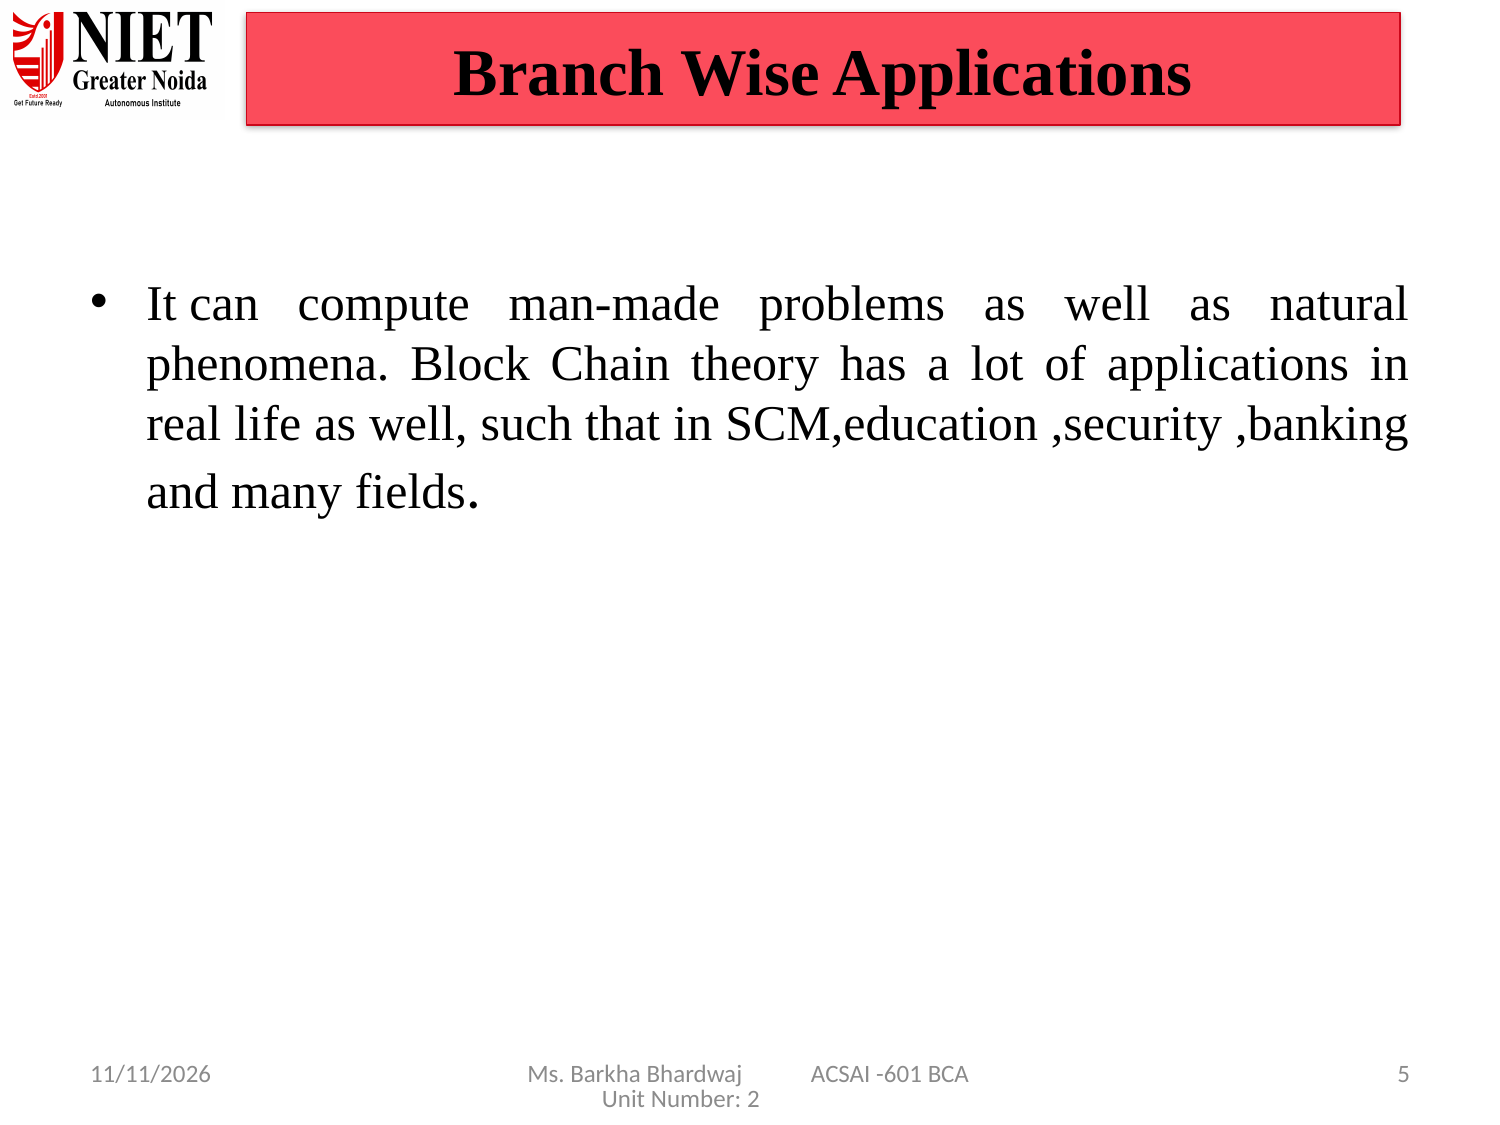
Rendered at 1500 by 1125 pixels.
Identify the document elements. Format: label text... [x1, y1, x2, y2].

list It can compute man-made problems as well as natural phenomena. Block Chain theory has a lot of applications in real life as well, such that in SCM,education ,security ,banking and many fields. [75, 262, 1425, 1005]
footer Ms. Barkha Bhardwaj ACSAI -601 BCA Unit Number: 2 [512, 1042, 988, 1103]
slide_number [75, 1042, 425, 1103]
picture [0, 0, 225, 120]
text_box Branch Wise Applications [246, 12, 1401, 126]
slide_number 5 [1074, 1042, 1425, 1103]
